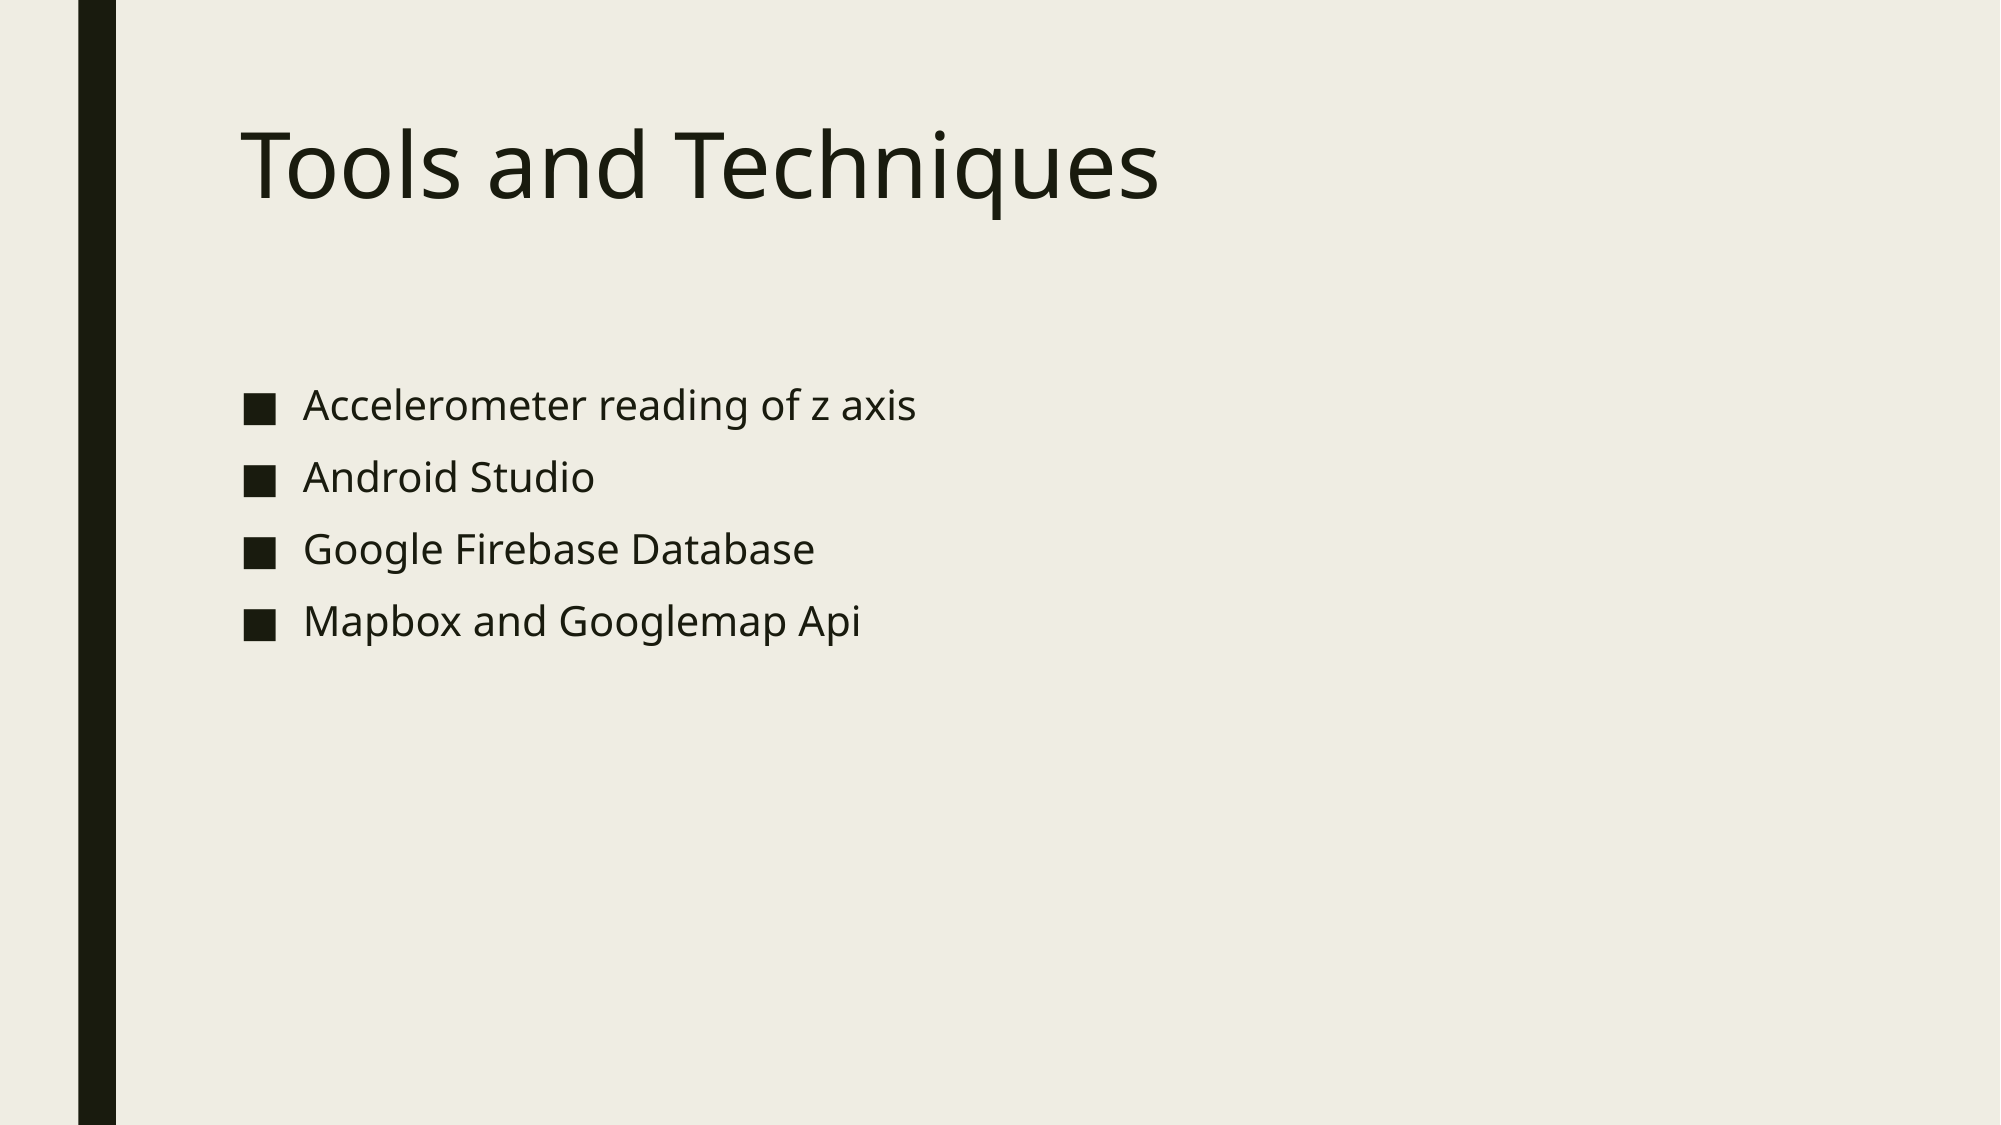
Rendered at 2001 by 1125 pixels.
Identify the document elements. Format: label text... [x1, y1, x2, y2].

title Tools and Techniques [225, 112, 1800, 357]
list Accelerometer reading of z axis Android Studio Google Firebase Database Mapbox and Googlemap Api [225, 375, 1800, 963]
